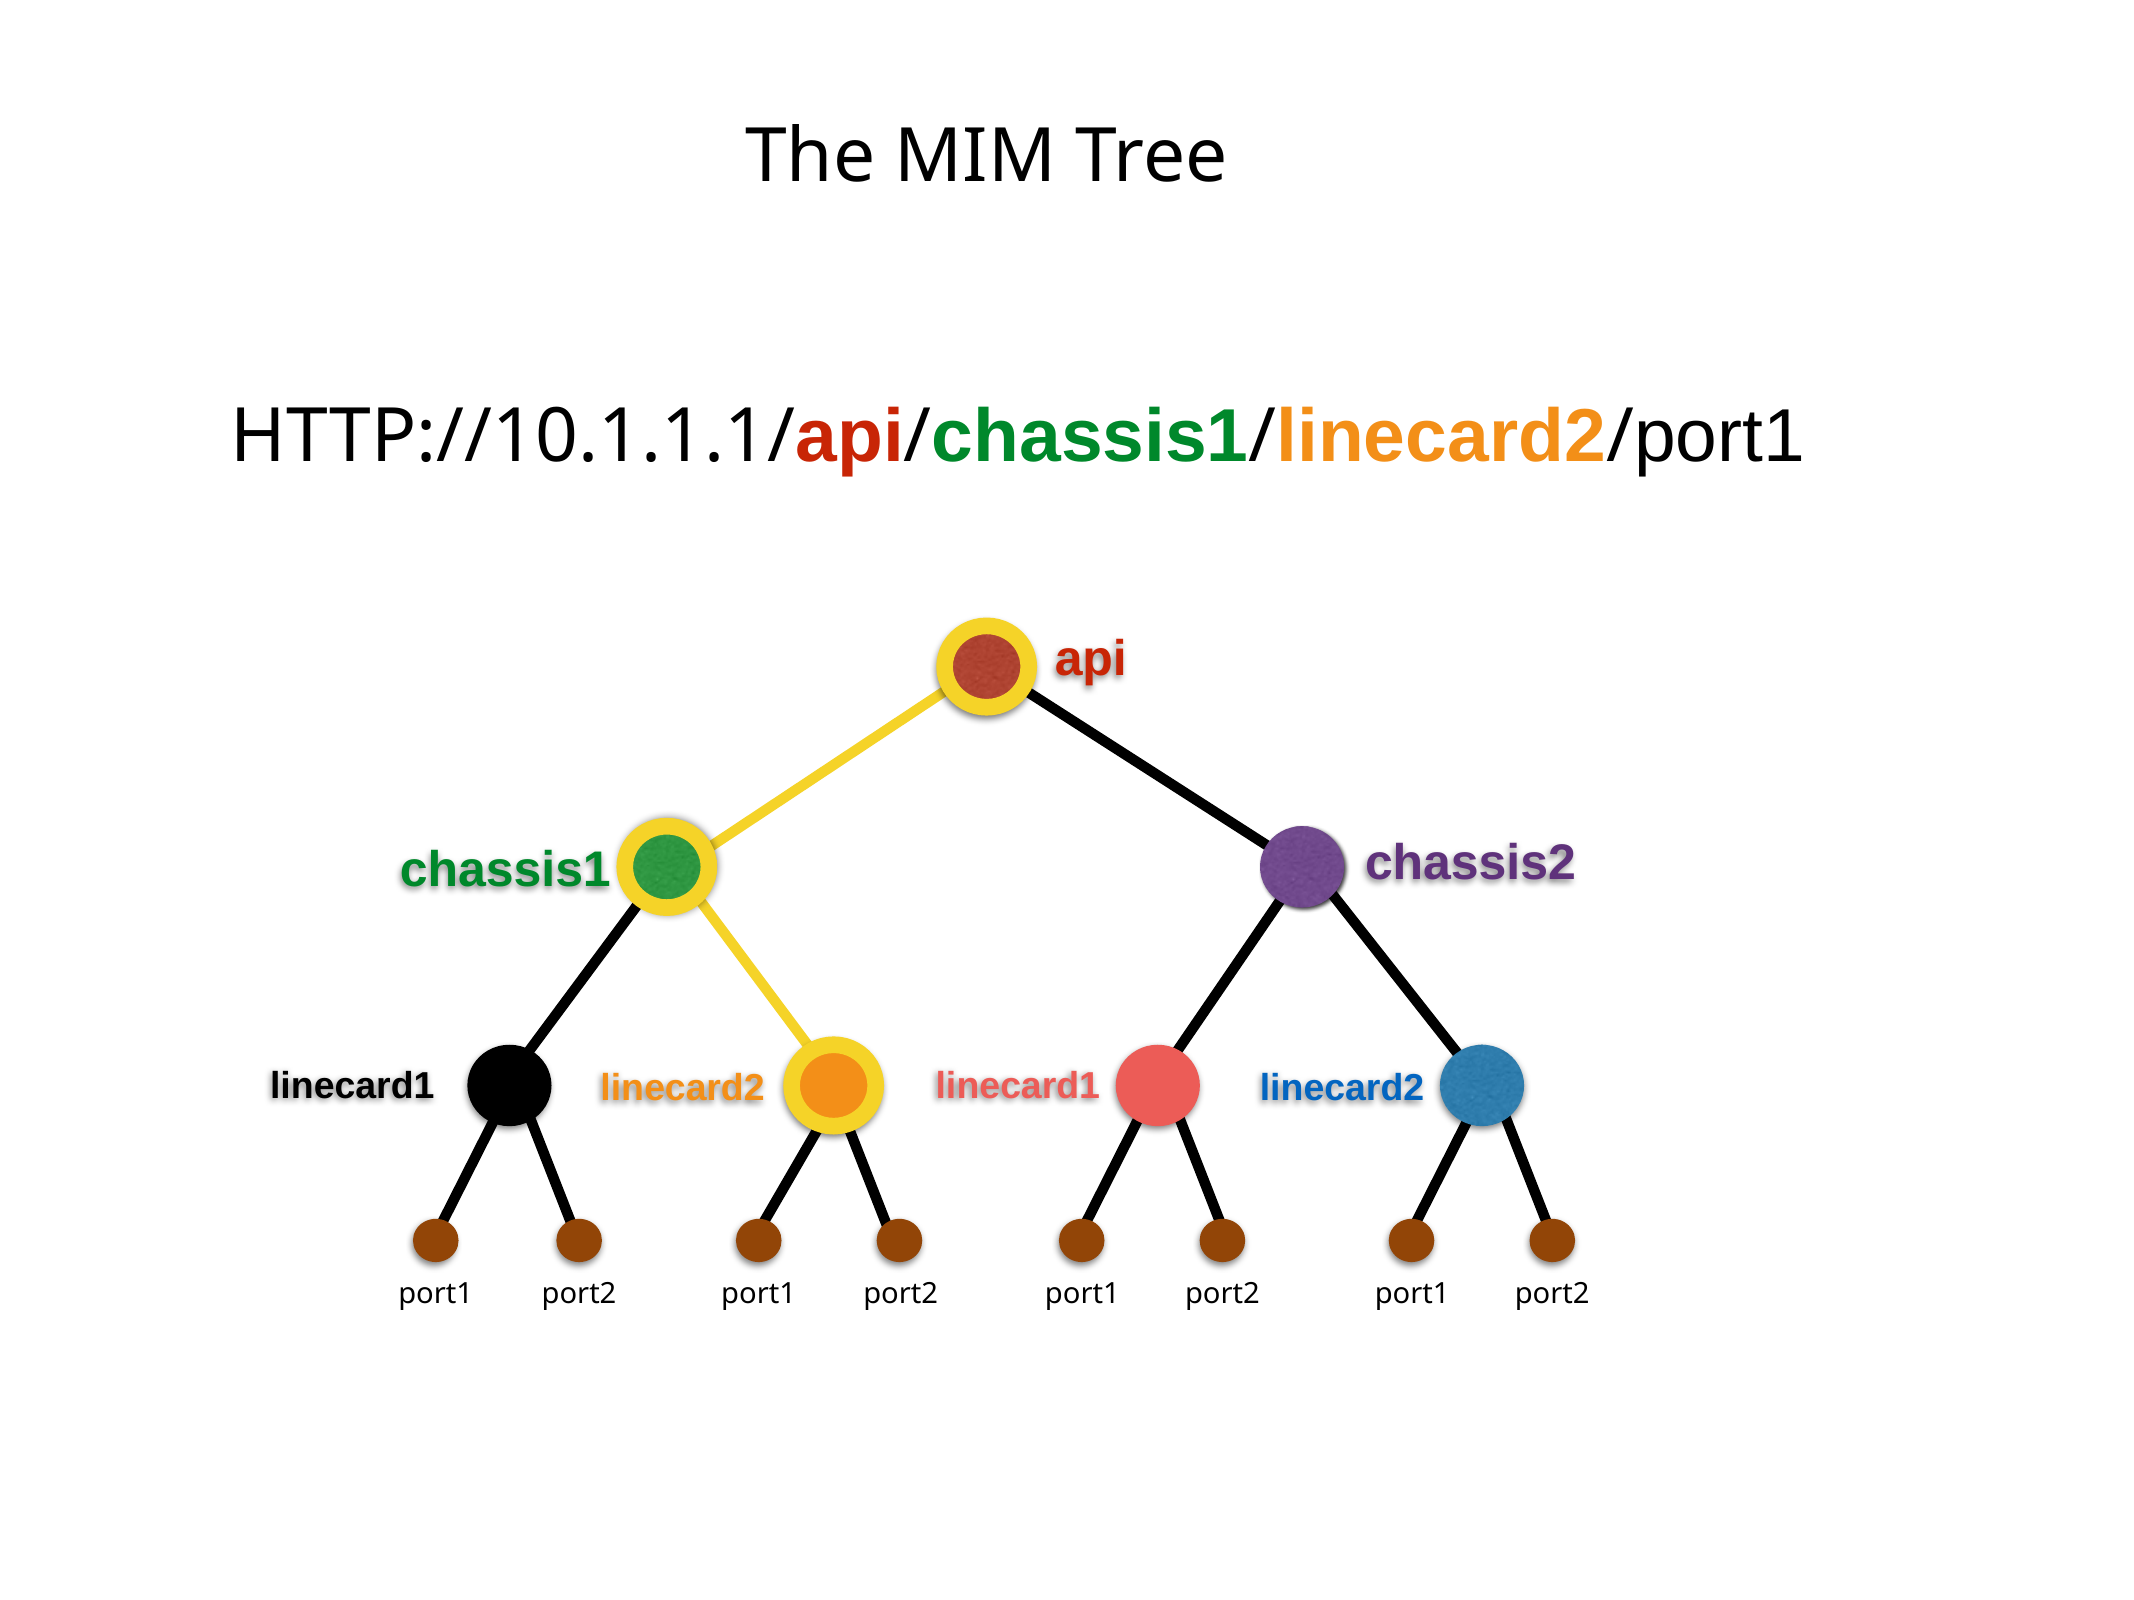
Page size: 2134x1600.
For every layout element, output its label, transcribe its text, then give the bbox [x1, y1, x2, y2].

text_box [1260, 826, 1345, 908]
text_box linecard2 [592, 1054, 774, 1117]
text_box [1439, 1044, 1525, 1127]
text_box port1 [389, 1265, 482, 1318]
text_box HTTP://10.1.1.1/api/chassis1/linecard2/port1 [222, 378, 1814, 486]
text_box port2 [1506, 1265, 1599, 1318]
text_box chassis1 [391, 828, 620, 906]
text_box port2 [533, 1265, 625, 1318]
text_box [467, 1044, 552, 1127]
text_box [791, 1044, 876, 1127]
text_box [624, 826, 709, 908]
text_box [735, 1218, 782, 1263]
text_box api [1046, 617, 1136, 694]
text_box The MIM Tree [736, 97, 1237, 205]
text_box [1529, 1218, 1576, 1263]
text_box [876, 1218, 923, 1263]
text_box [1115, 1044, 1200, 1127]
text_box [1388, 1218, 1435, 1263]
text_box [1058, 1218, 1105, 1263]
text_box port2 [1176, 1265, 1269, 1318]
text_box [1199, 1218, 1246, 1263]
text_box linecard1 [261, 1052, 443, 1114]
text_box [412, 1218, 459, 1263]
text_box port1 [1366, 1265, 1459, 1318]
text_box port2 [855, 1265, 947, 1318]
text_box port1 [712, 1265, 805, 1318]
text_box [556, 1218, 602, 1263]
text_box port1 [1036, 1265, 1129, 1318]
text_box chassis2 [1356, 821, 1585, 899]
text_box linecard1 [927, 1052, 1109, 1114]
text_box [944, 625, 1029, 708]
text_box linecard2 [1251, 1054, 1433, 1117]
